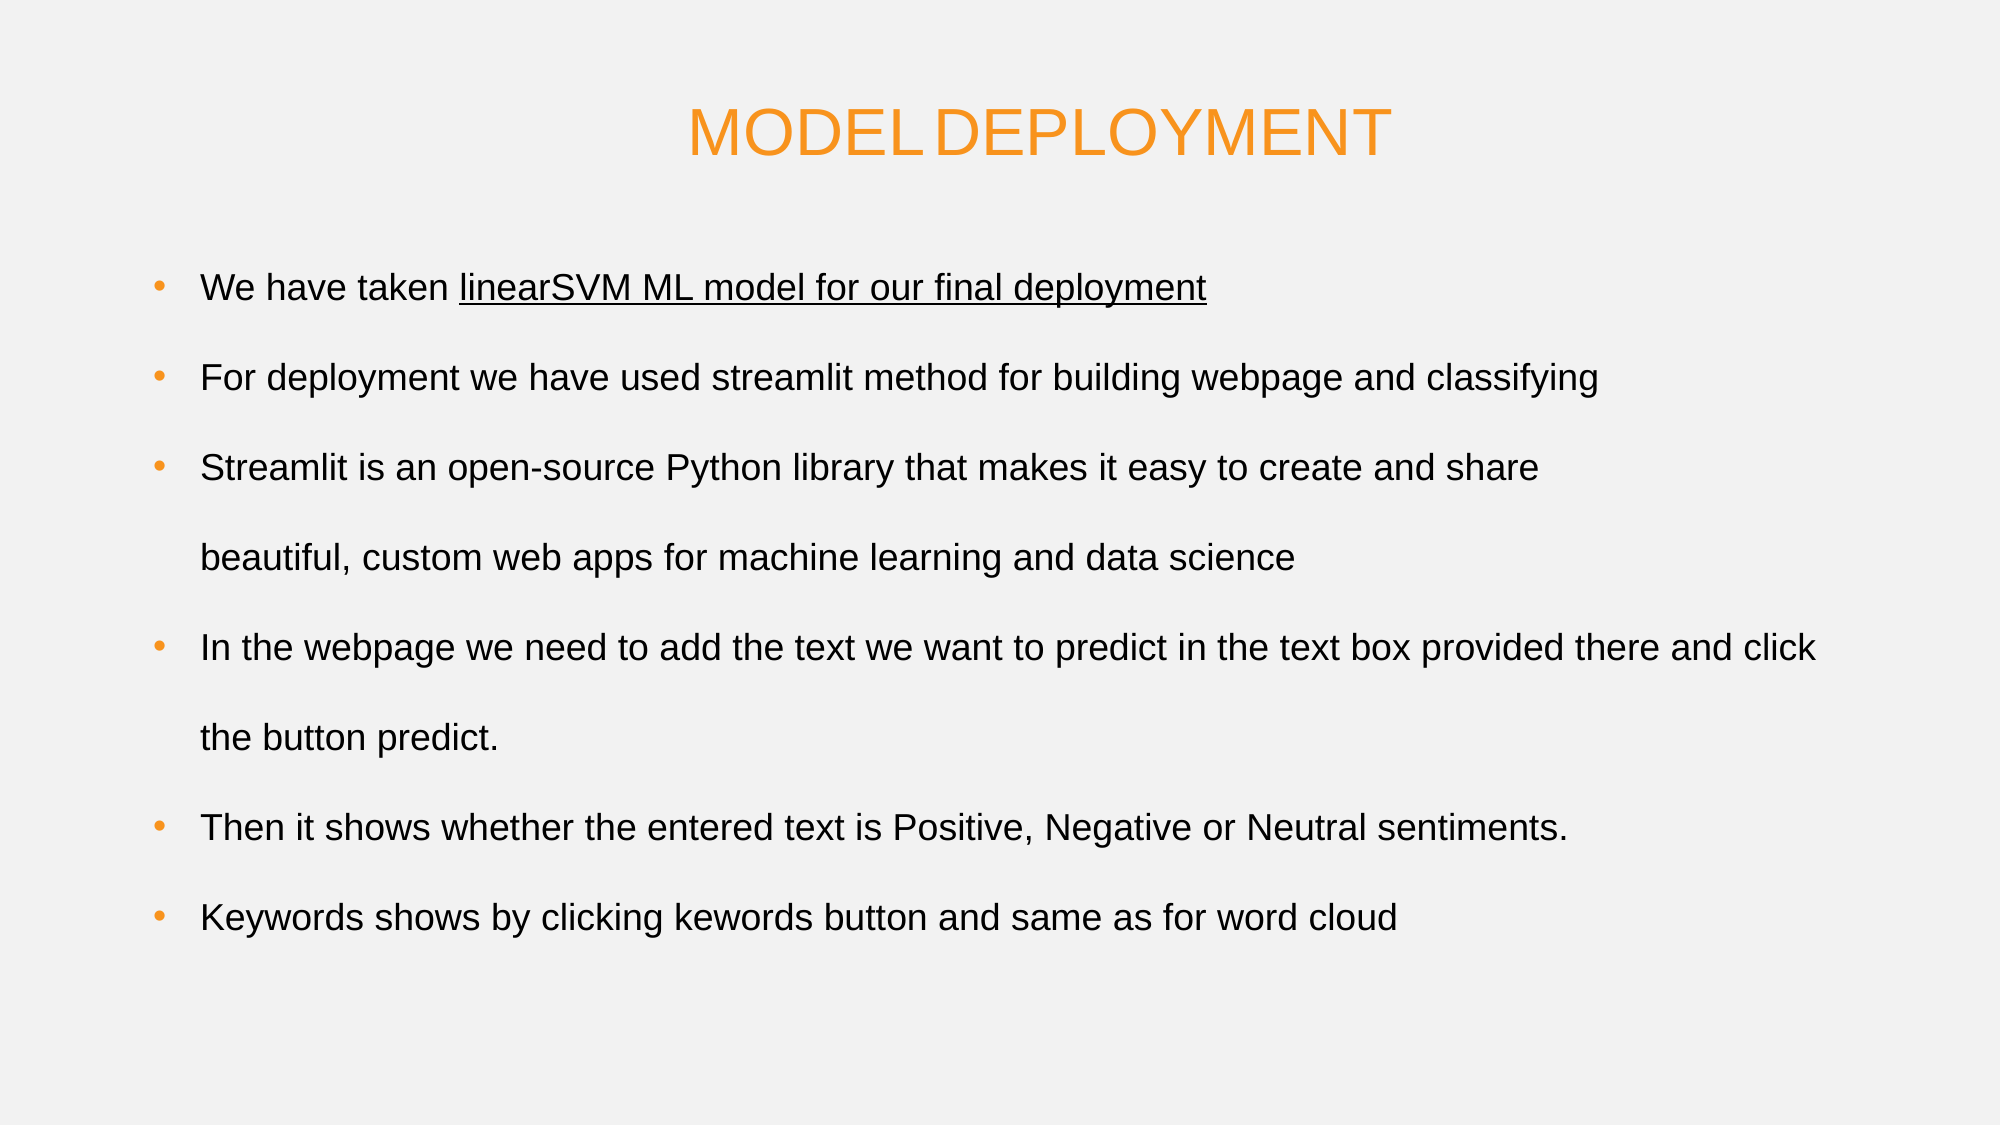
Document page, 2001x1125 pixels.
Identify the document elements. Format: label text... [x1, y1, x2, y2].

text_box MODEL DEPLOYMENT [514, 80, 1567, 176]
text_box We have taken linearSVM ML model for our final deployment For deployment we have used streamlit method for building webpage and classifying Streamlit is an open-source Python library that makes it easy to create and share beautiful, custom web apps for machine learning and data science In the webpage we need to add the text we want to predict in the text box provided there and click the button predict. Then it shows whether the entered text is Positive, Negative or Neutral sentiments. Keywords shows by clicking kewords button and same as for word cloud [138, 210, 1841, 1016]
